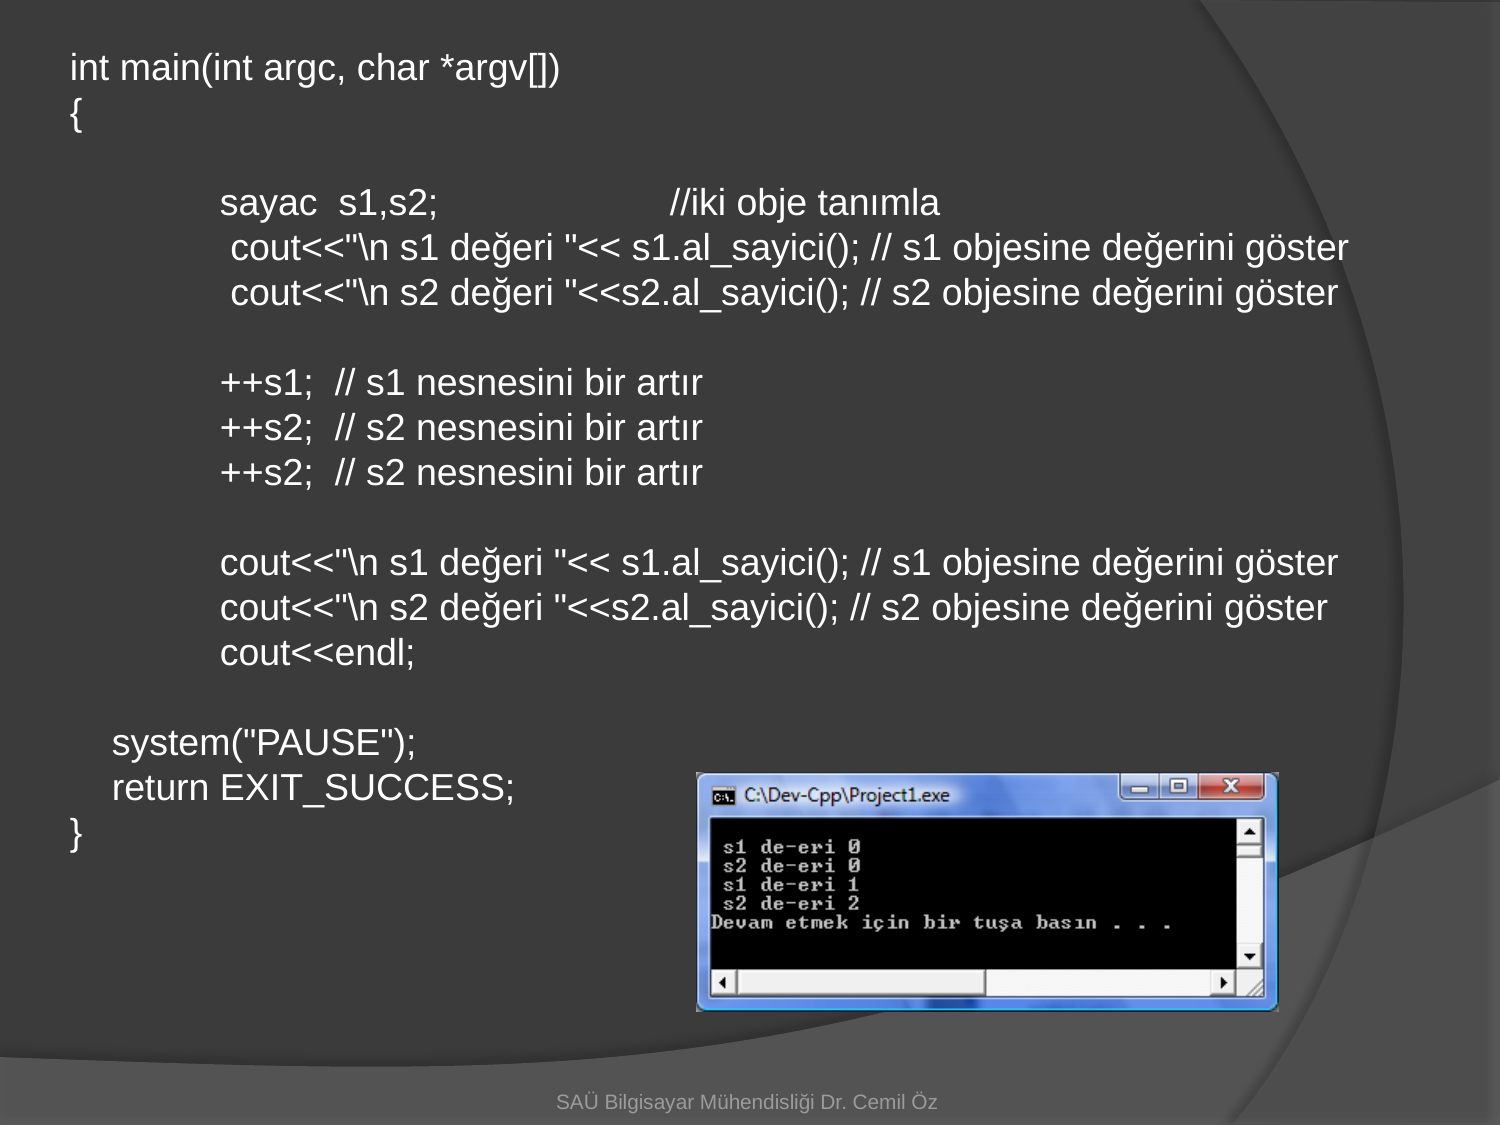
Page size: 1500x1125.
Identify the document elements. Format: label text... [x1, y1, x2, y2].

footer SAÜ Bilgisayar Mühendisliği Dr. Cemil Öz [512, 1053, 988, 1114]
text_box int main(int argc, char *argv[]) { sayac s1,s2; //iki obje tanımla cout<<"\n s1 değeri "<< s1.al_sayici(); // s1 objesine değerini göster cout<<"\n s2 değeri "<<s2.al_sayici(); // s2 objesine değerini göster ++s1; // s1 nesnesini bir artır ++s2; // s2 nesnesini bir artır ++s2; // s2 nesnesini bir artır cout<<"\n s1 değeri "<< s1.al_sayici(); // s1 objesine değerini göster cout<<"\n s2 değeri "<<s2.al_sayici(); // s2 objesine değerini göster cout<<endl; system("PAUSE"); return EXIT_SUCCESS; } [55, 35, 1421, 906]
picture [695, 771, 1280, 1012]
